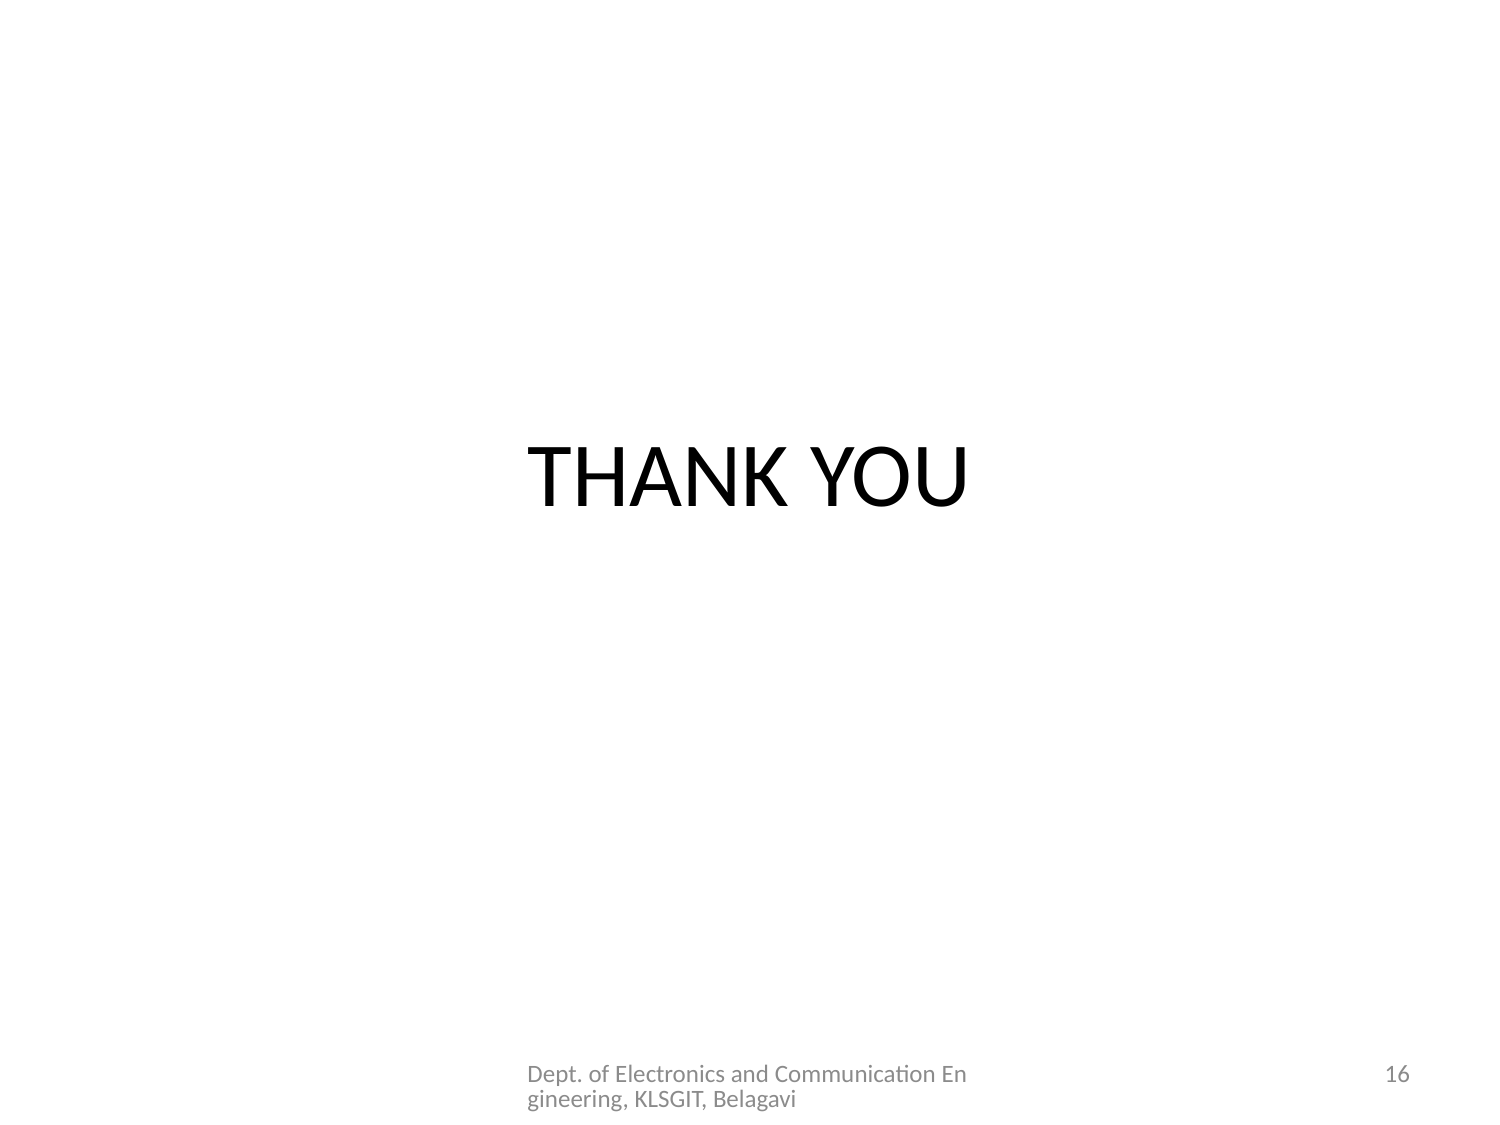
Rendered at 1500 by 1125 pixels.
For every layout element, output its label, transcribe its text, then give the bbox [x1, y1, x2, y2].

title THANK YOU [112, 349, 1388, 591]
footer Dept. of Electronics and Communication Engineering, KLSGIT, Belagavi [512, 1042, 988, 1103]
slide_number 16 [1074, 1042, 1425, 1103]
